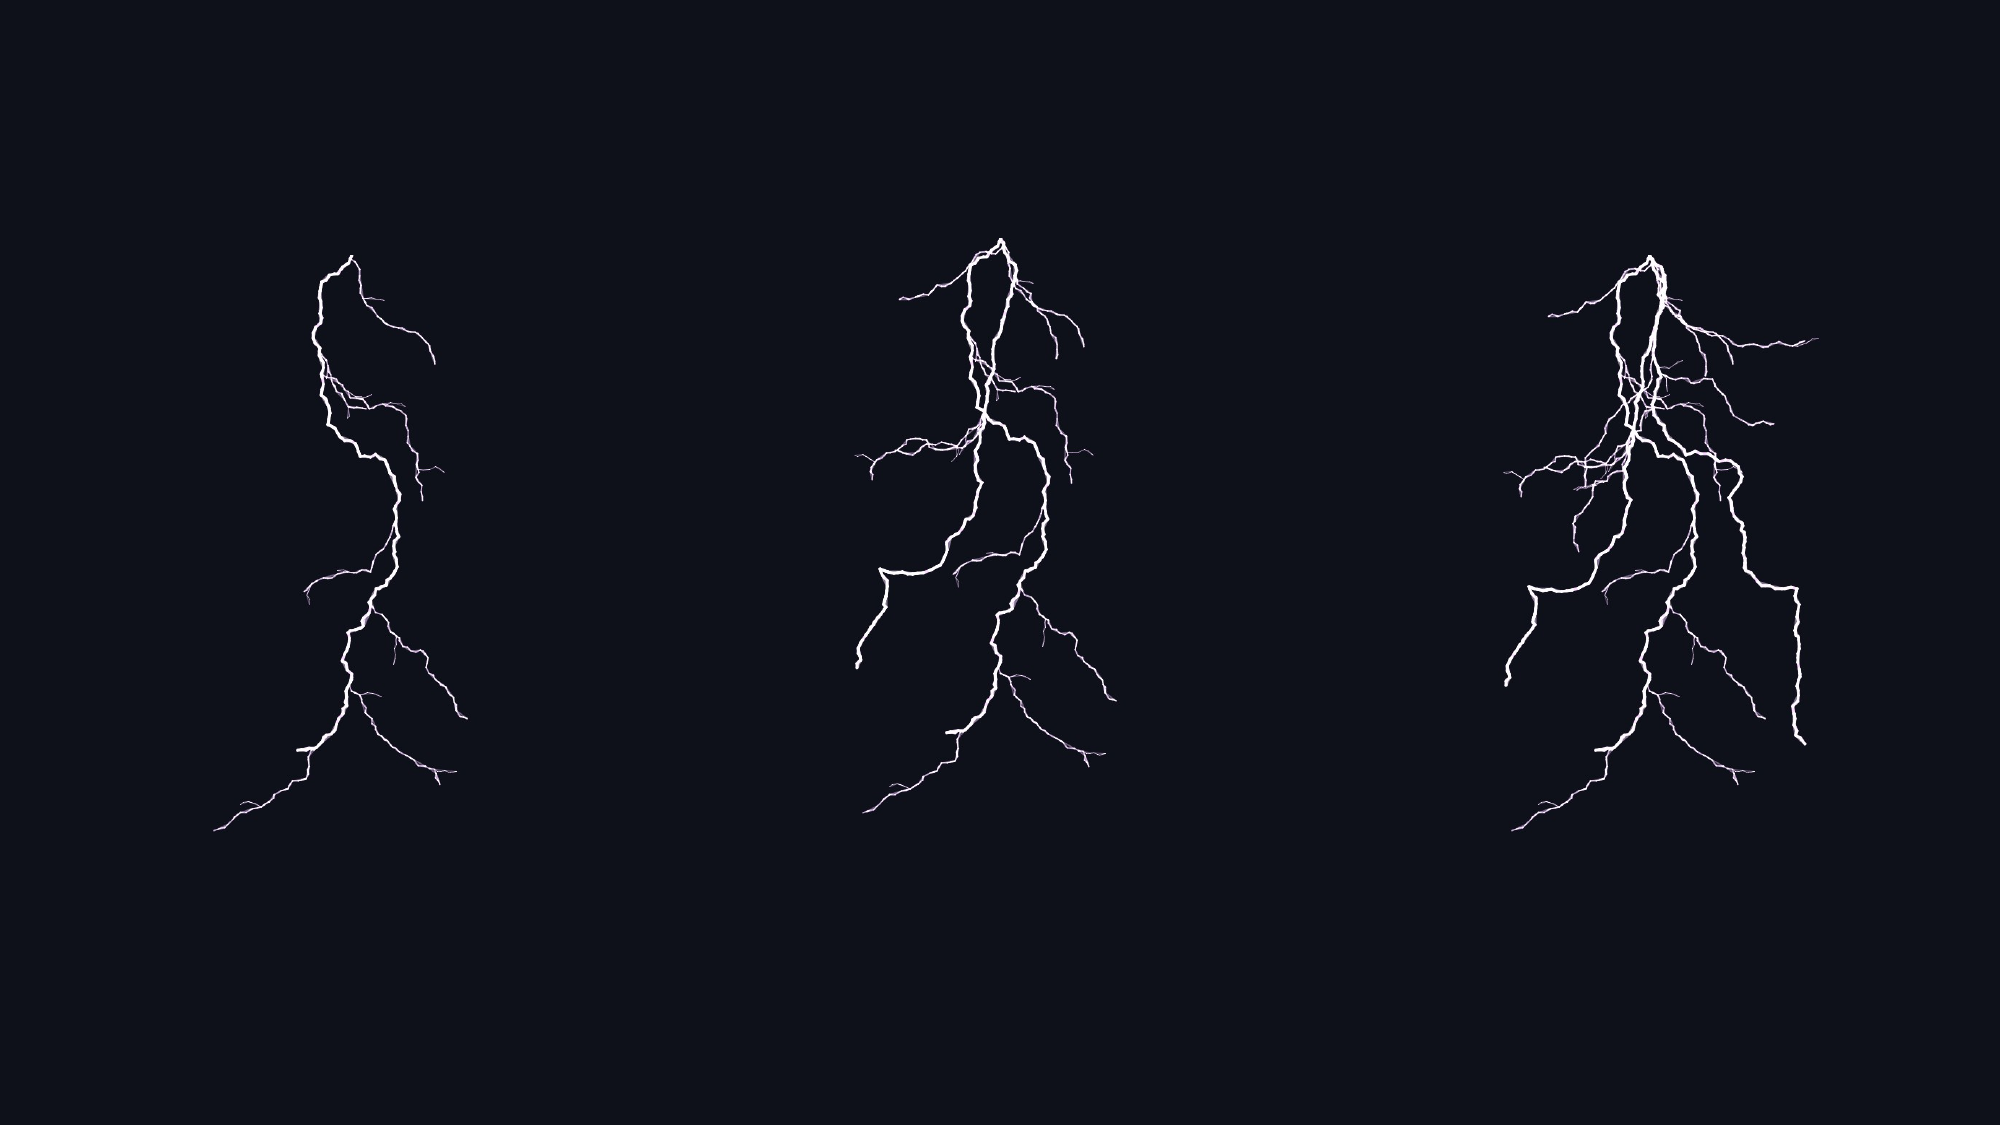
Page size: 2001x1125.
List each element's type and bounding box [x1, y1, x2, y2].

picture [26, 238, 1974, 905]
